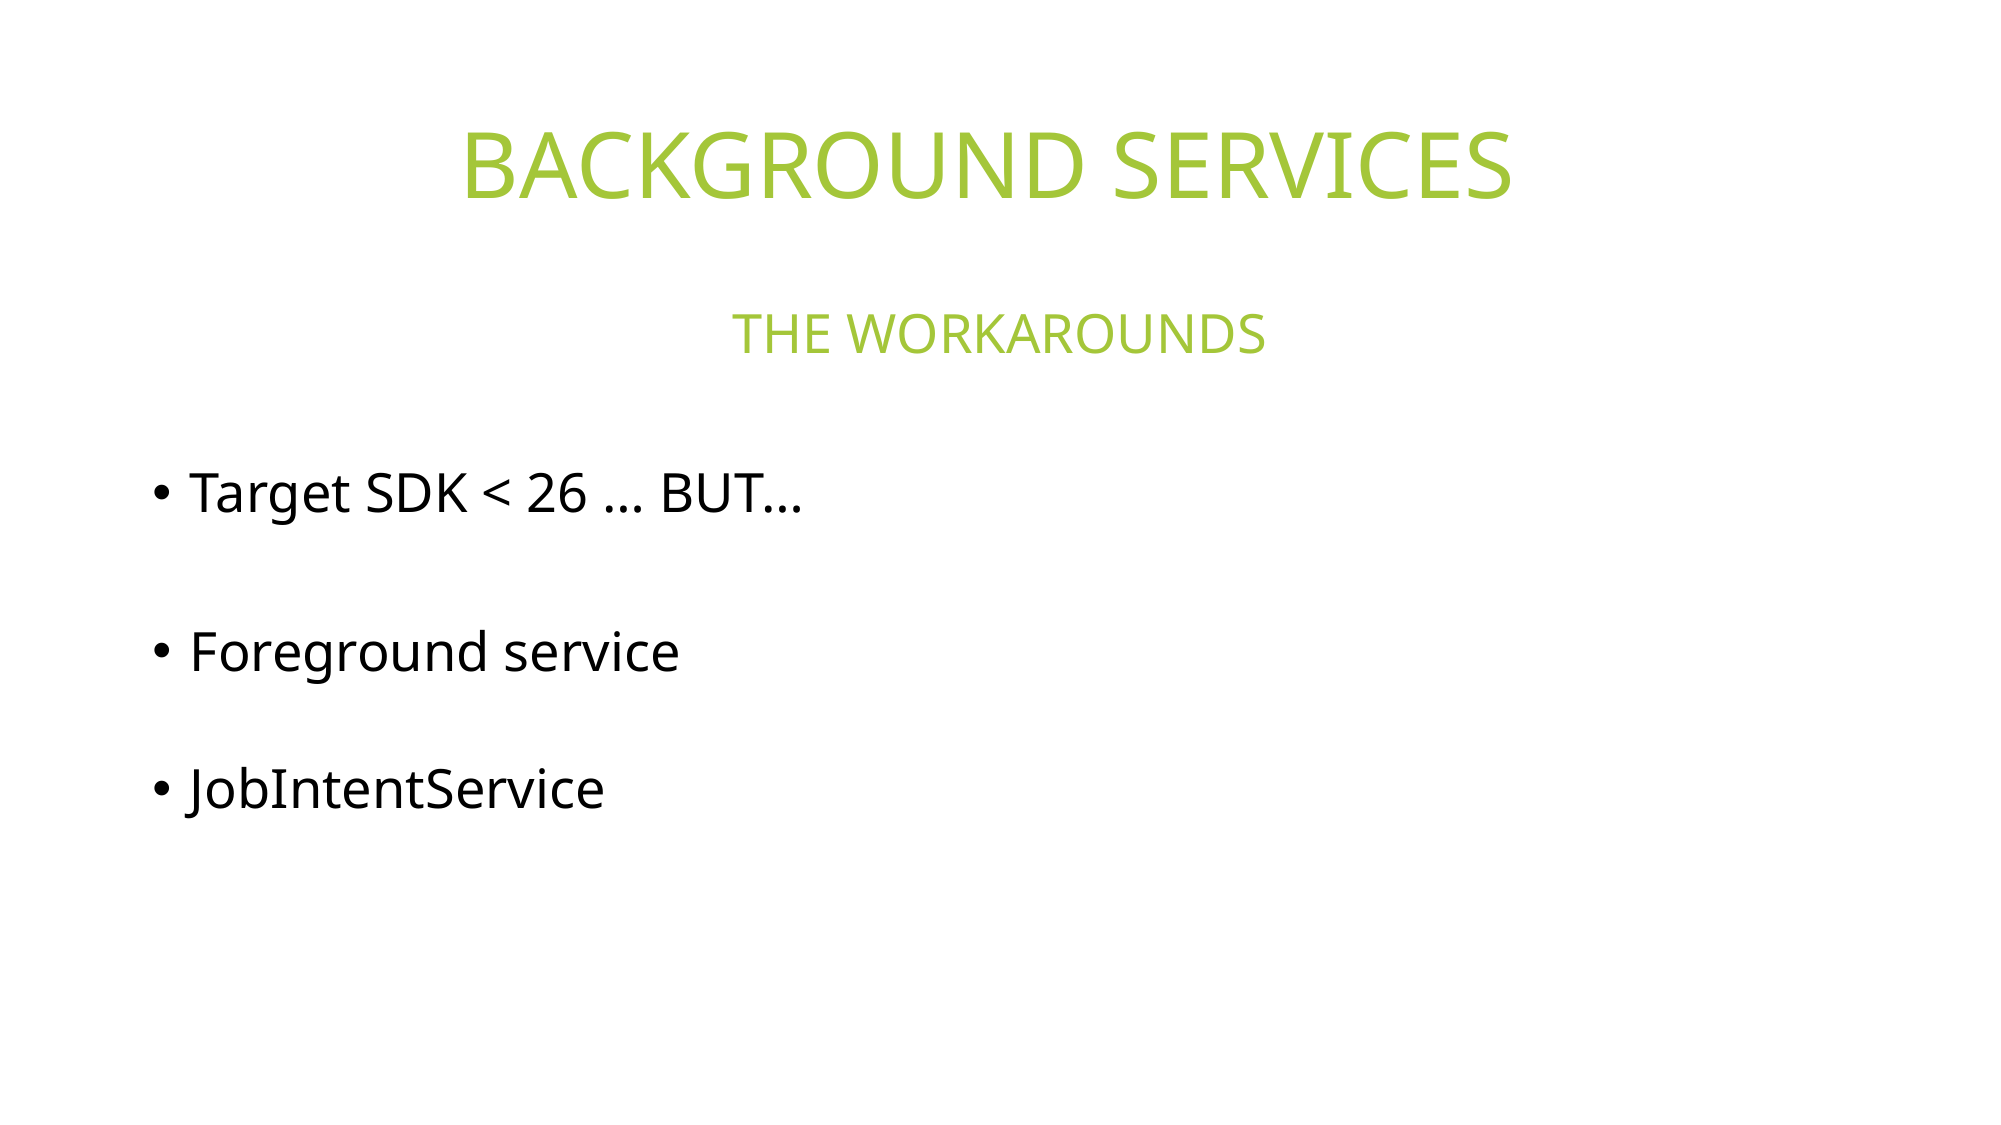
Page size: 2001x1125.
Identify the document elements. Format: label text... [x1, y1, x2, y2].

title BACKGROUND SERVICES [137, 59, 1863, 278]
list THE WORKAROUNDS Target SDK < 26 … BUT… Foreground service JobIntentService [137, 299, 1863, 1014]
